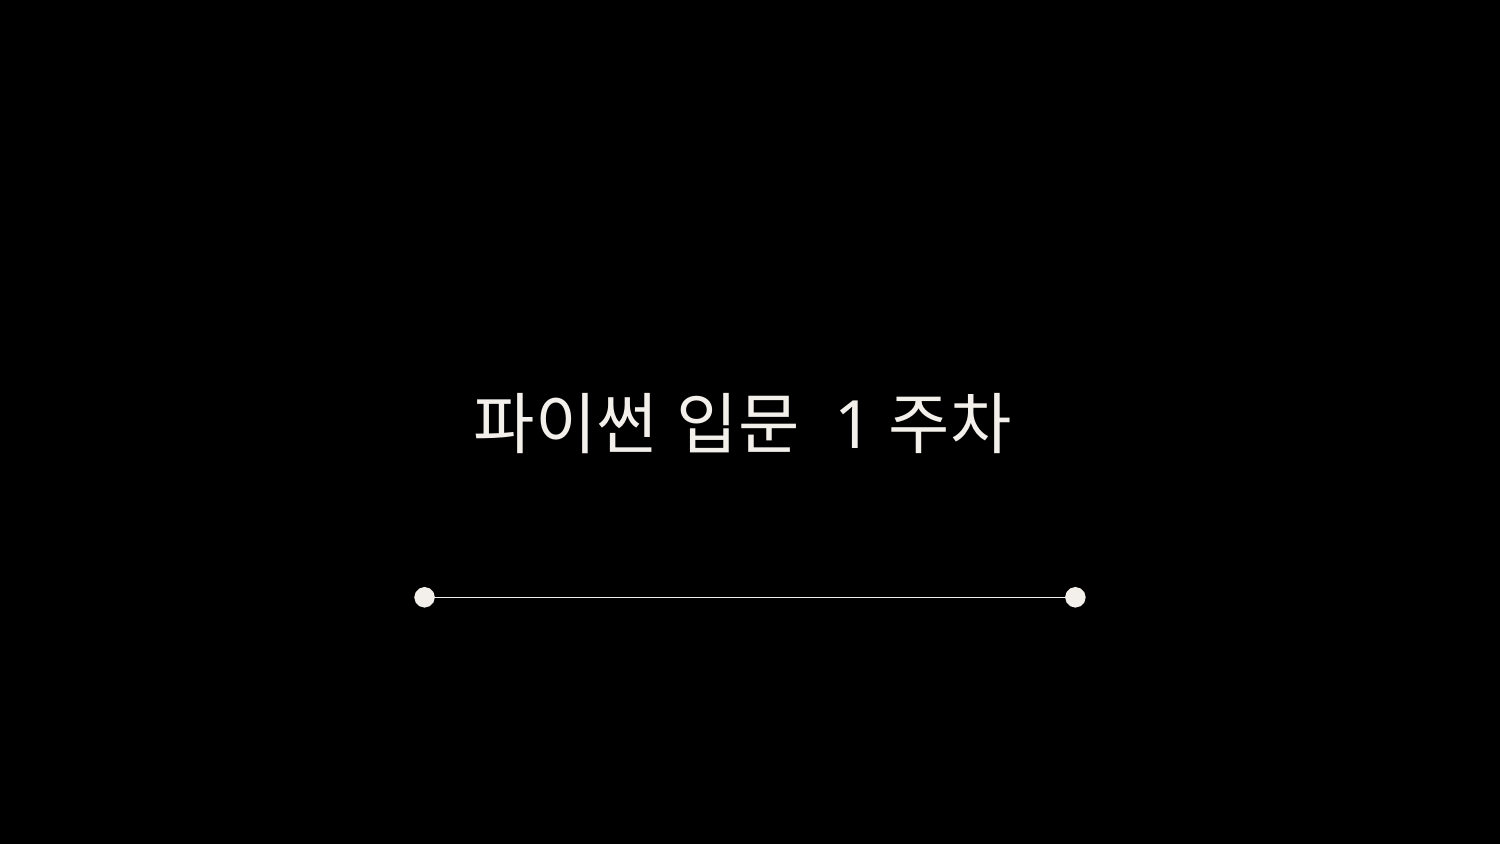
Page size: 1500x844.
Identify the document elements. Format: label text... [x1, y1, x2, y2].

title 파이썬 입문 1주차 [172, 326, 1314, 517]
